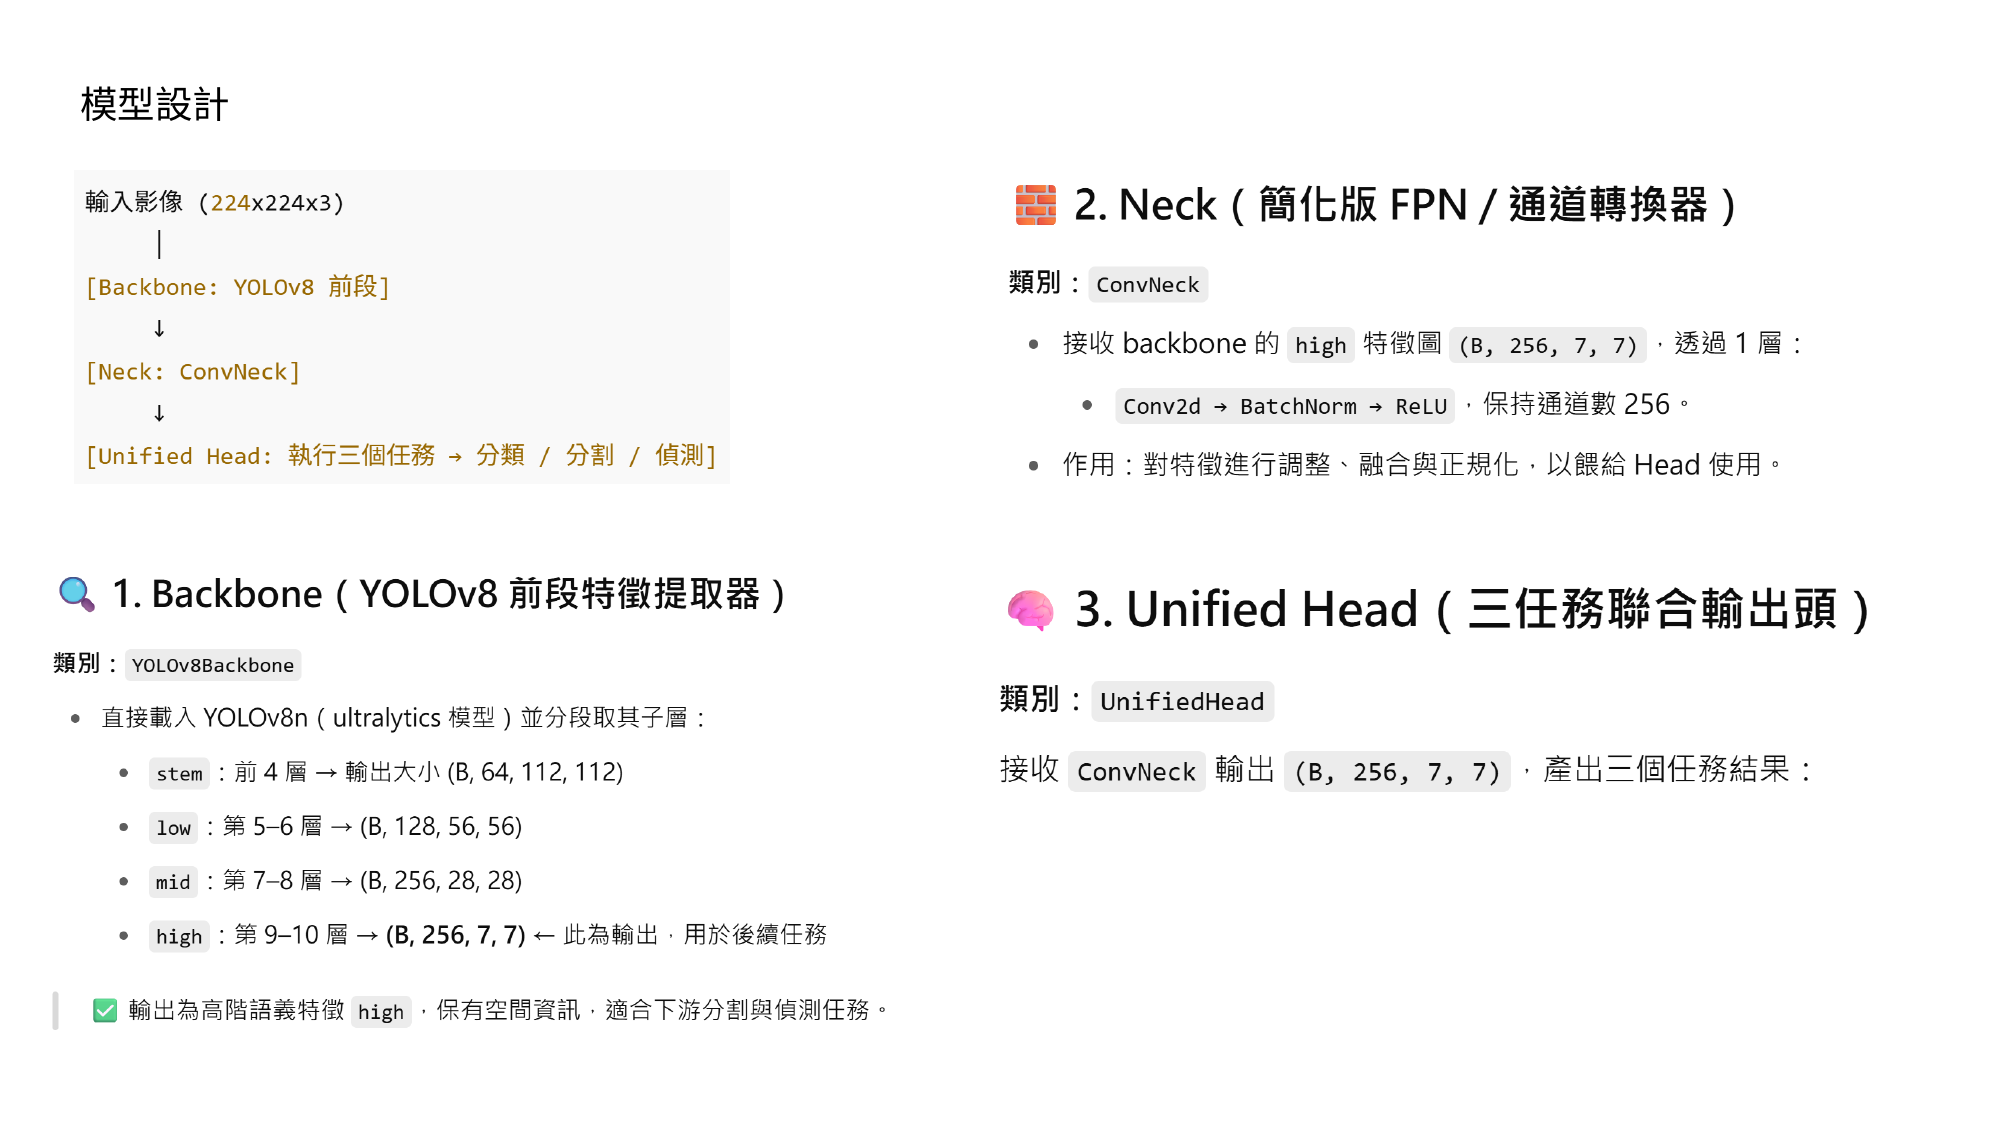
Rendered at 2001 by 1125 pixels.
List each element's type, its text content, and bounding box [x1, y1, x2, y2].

text_box 模型設計 [65, 73, 326, 134]
picture [34, 561, 895, 1034]
picture [991, 163, 1820, 492]
picture [973, 561, 1886, 805]
picture [73, 170, 731, 485]
